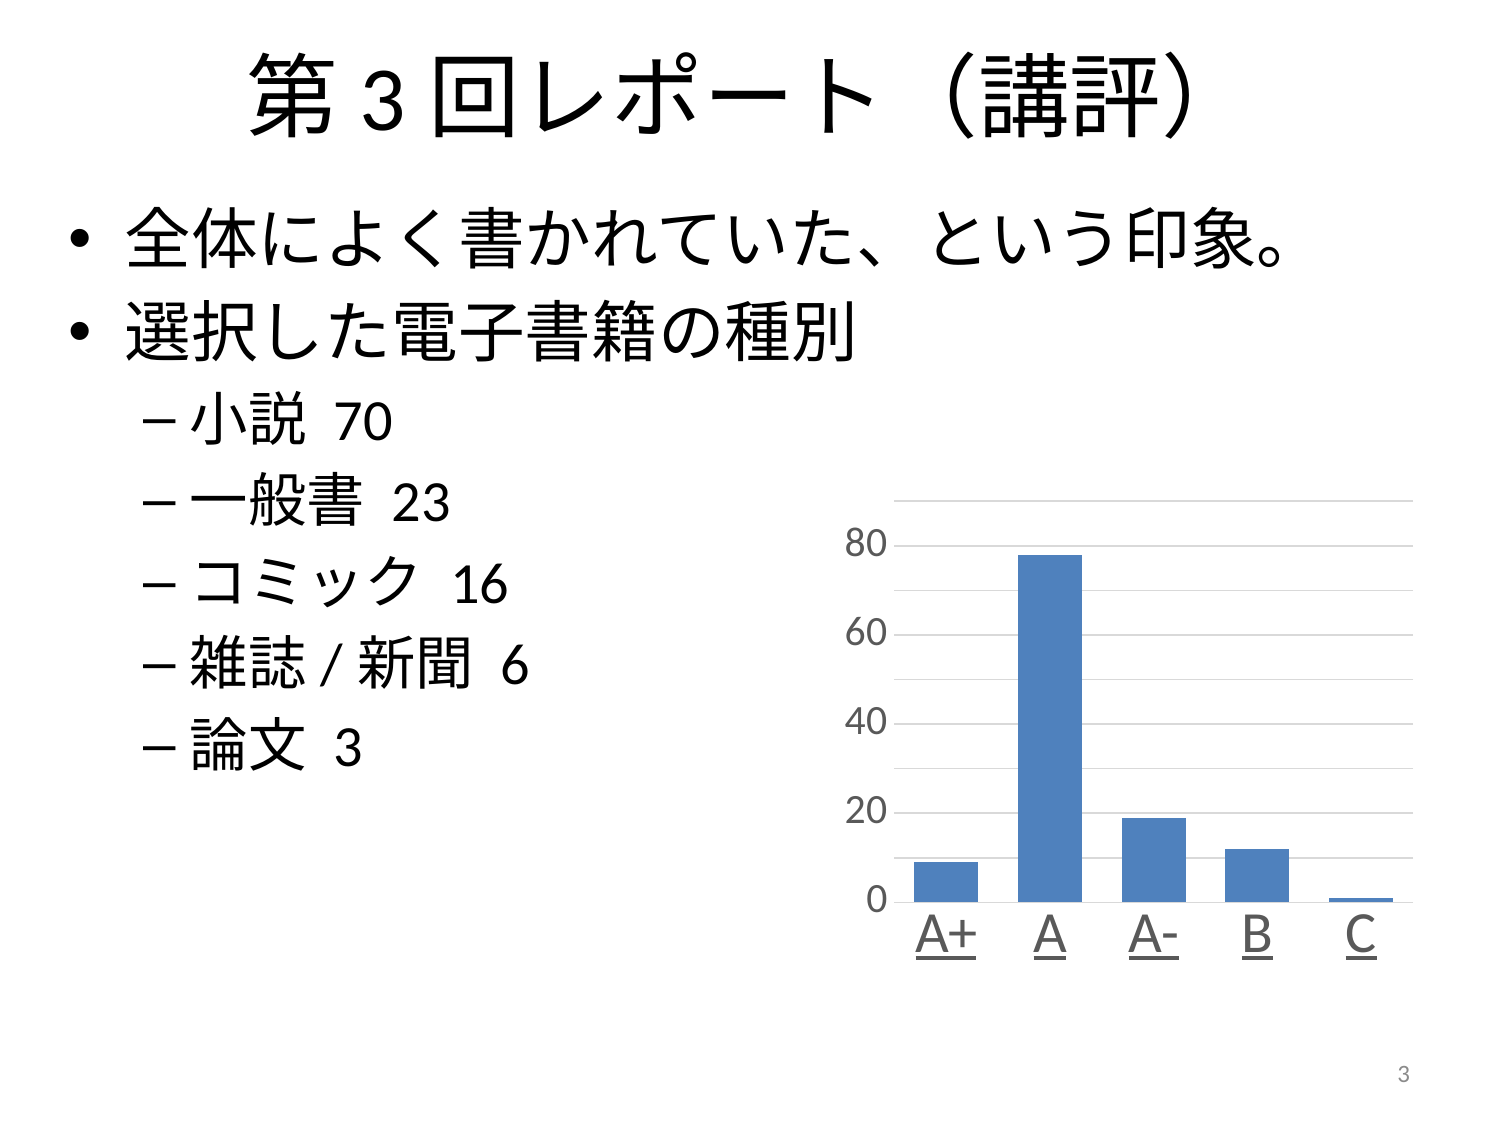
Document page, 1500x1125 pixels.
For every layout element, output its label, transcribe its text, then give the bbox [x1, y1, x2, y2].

chart [832, 491, 1426, 977]
slide_number 3 [1074, 1042, 1425, 1103]
title 第3回レポート（講評） [53, 0, 1447, 188]
list 全体によく書かれていた、という印象。 選択した電子書籍の種別 小説 70 一般書 23 コミック 16 雑誌/新聞 6 論文 3 [53, 189, 1447, 1043]
